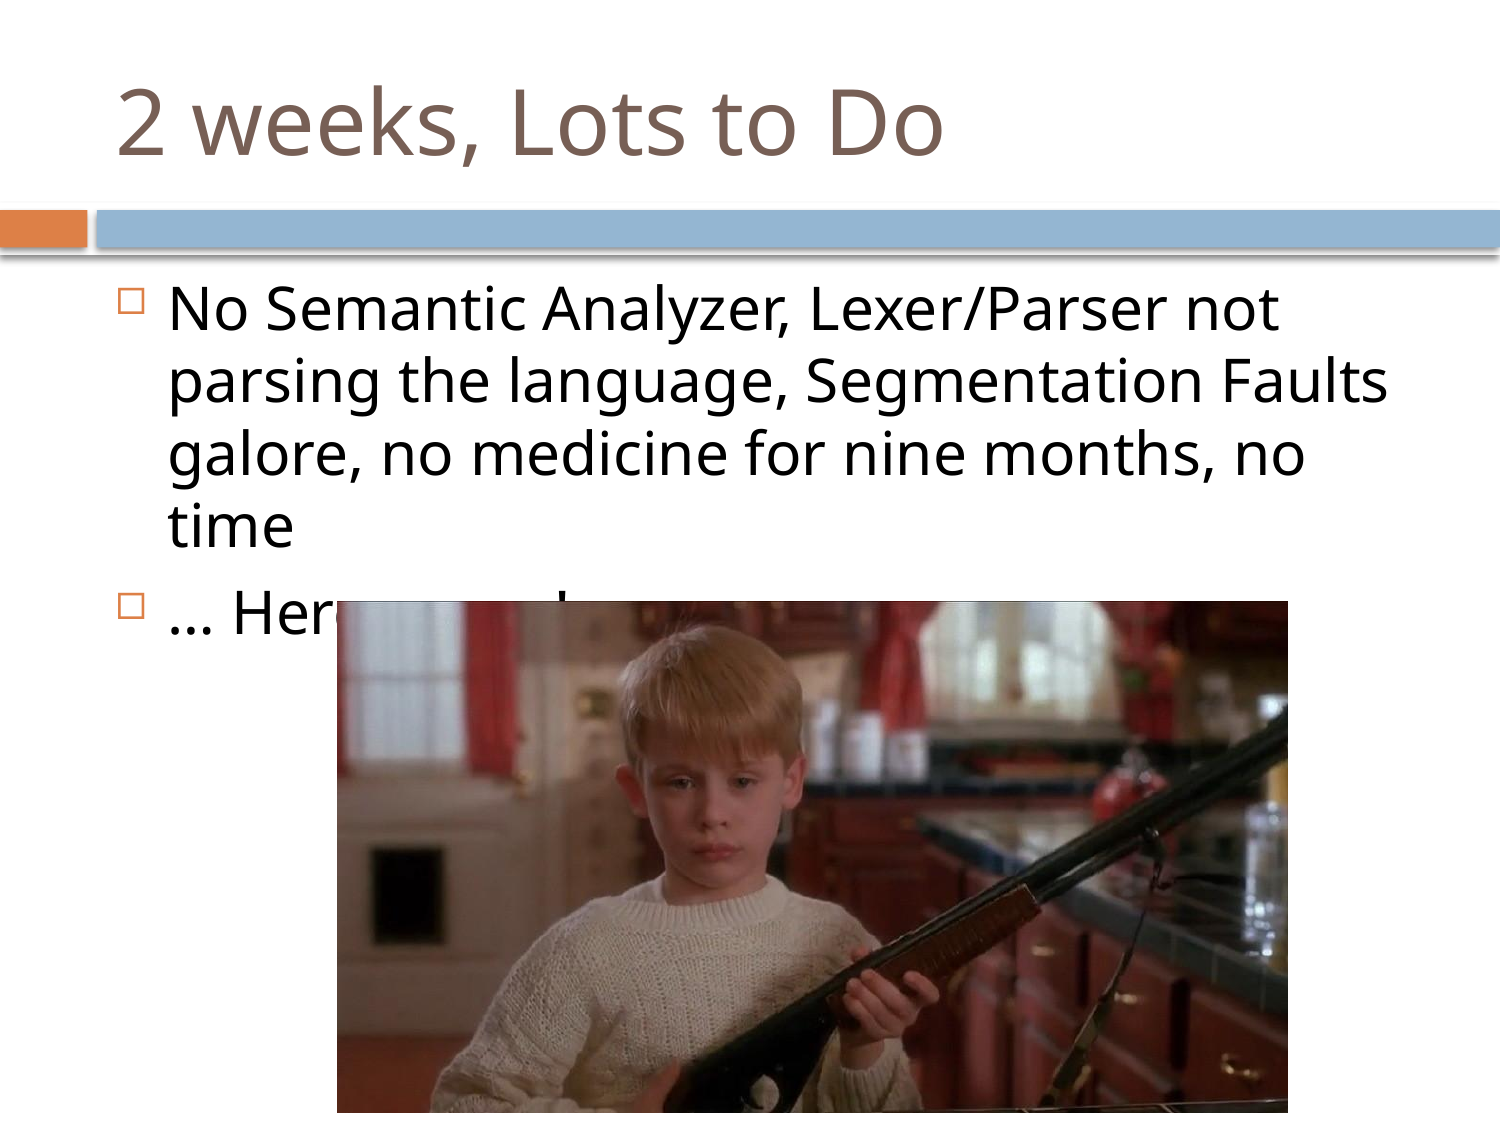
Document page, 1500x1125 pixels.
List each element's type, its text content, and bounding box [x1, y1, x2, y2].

picture [337, 601, 1288, 1113]
title 2 weeks, Lots to Do [100, 37, 1438, 200]
list No Semantic Analyzer, Lexer/Parser not parsing the language, Segmentation Faults galore, no medicine for nine months, no time … Here we go! [100, 262, 1438, 1000]
